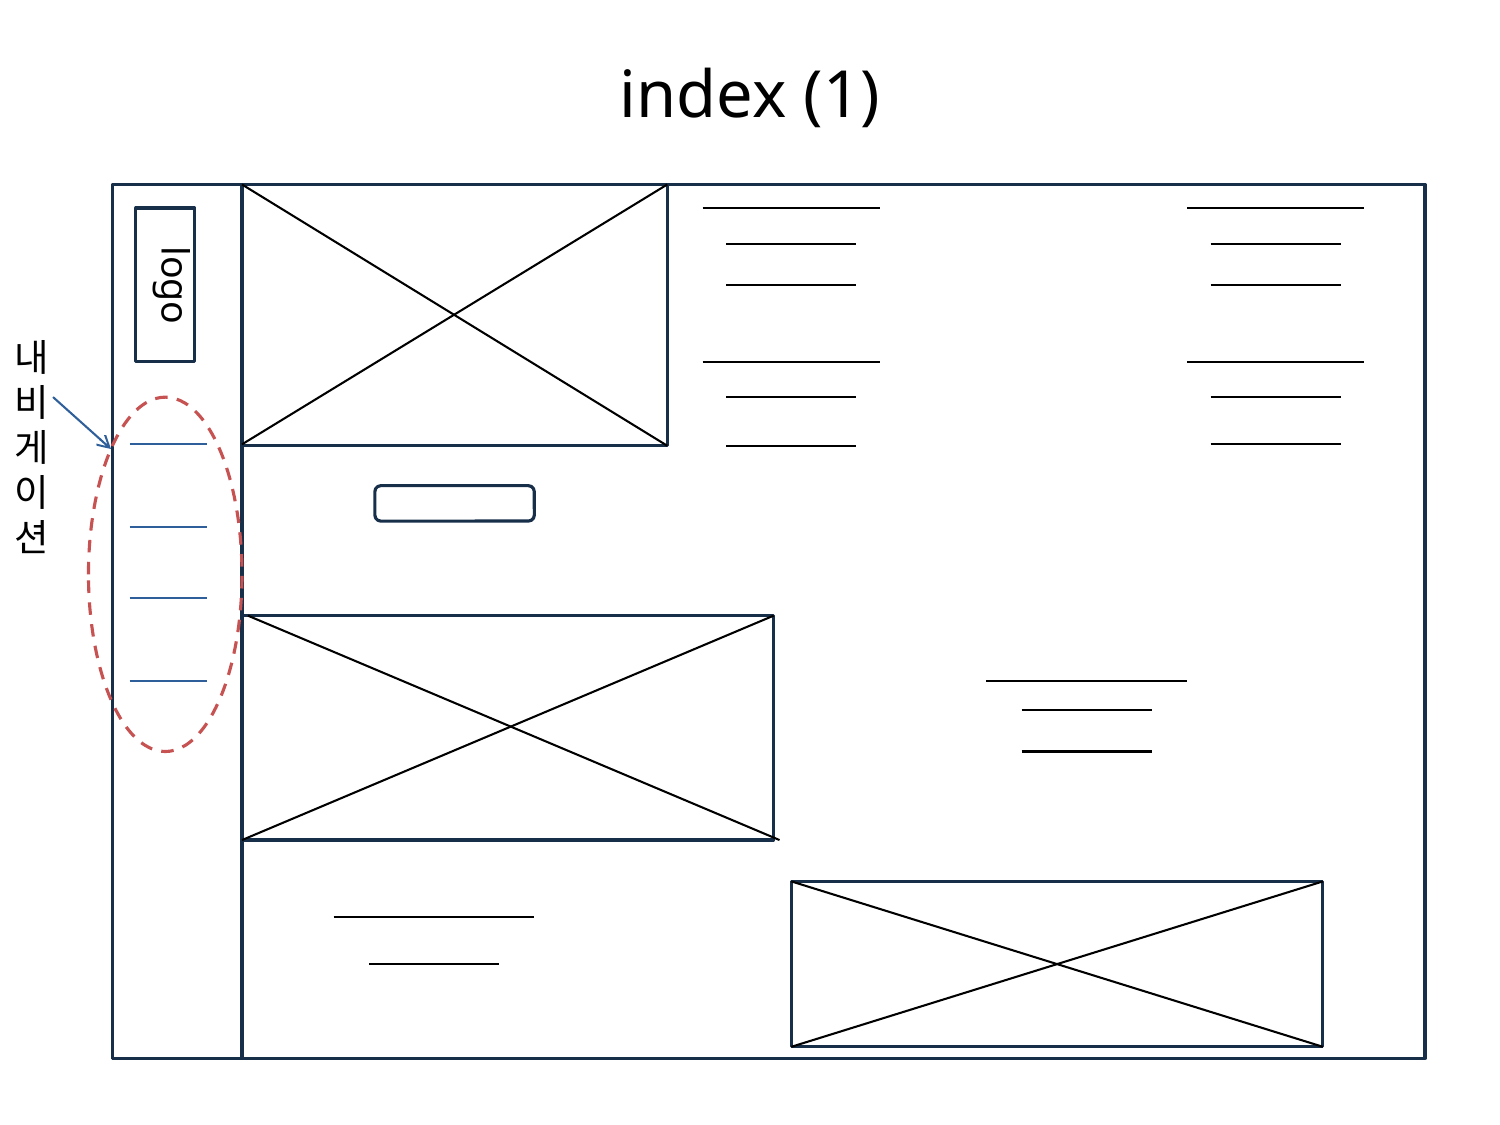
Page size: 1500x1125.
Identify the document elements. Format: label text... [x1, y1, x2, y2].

text_box [111, 183, 244, 553]
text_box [790, 880, 1324, 1048]
title index (1) [75, 45, 1425, 139]
text_box [86, 395, 244, 754]
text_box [776, 615, 781, 841]
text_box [241, 183, 668, 445]
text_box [52, 396, 112, 450]
text_box [134, 206, 196, 231]
text_box [244, 183, 1427, 1060]
text_box [111, 654, 244, 1060]
text_box logo [129, 231, 207, 382]
text_box [373, 484, 536, 523]
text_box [241, 615, 775, 841]
text_box 내비게이션 [0, 326, 89, 566]
